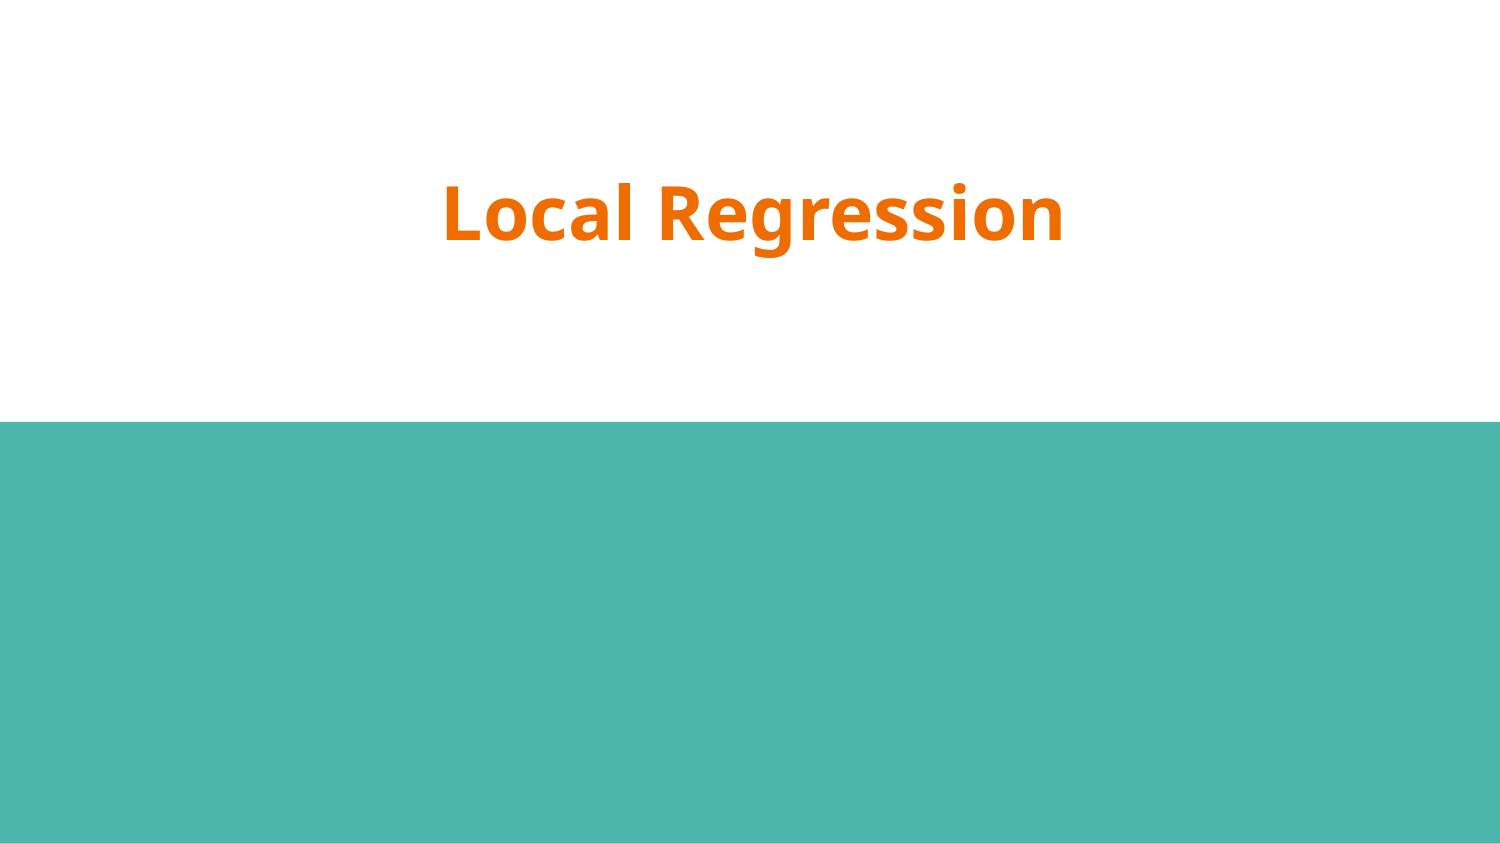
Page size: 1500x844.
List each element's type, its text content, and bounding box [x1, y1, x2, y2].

title Local Regression [51, 133, 1458, 289]
